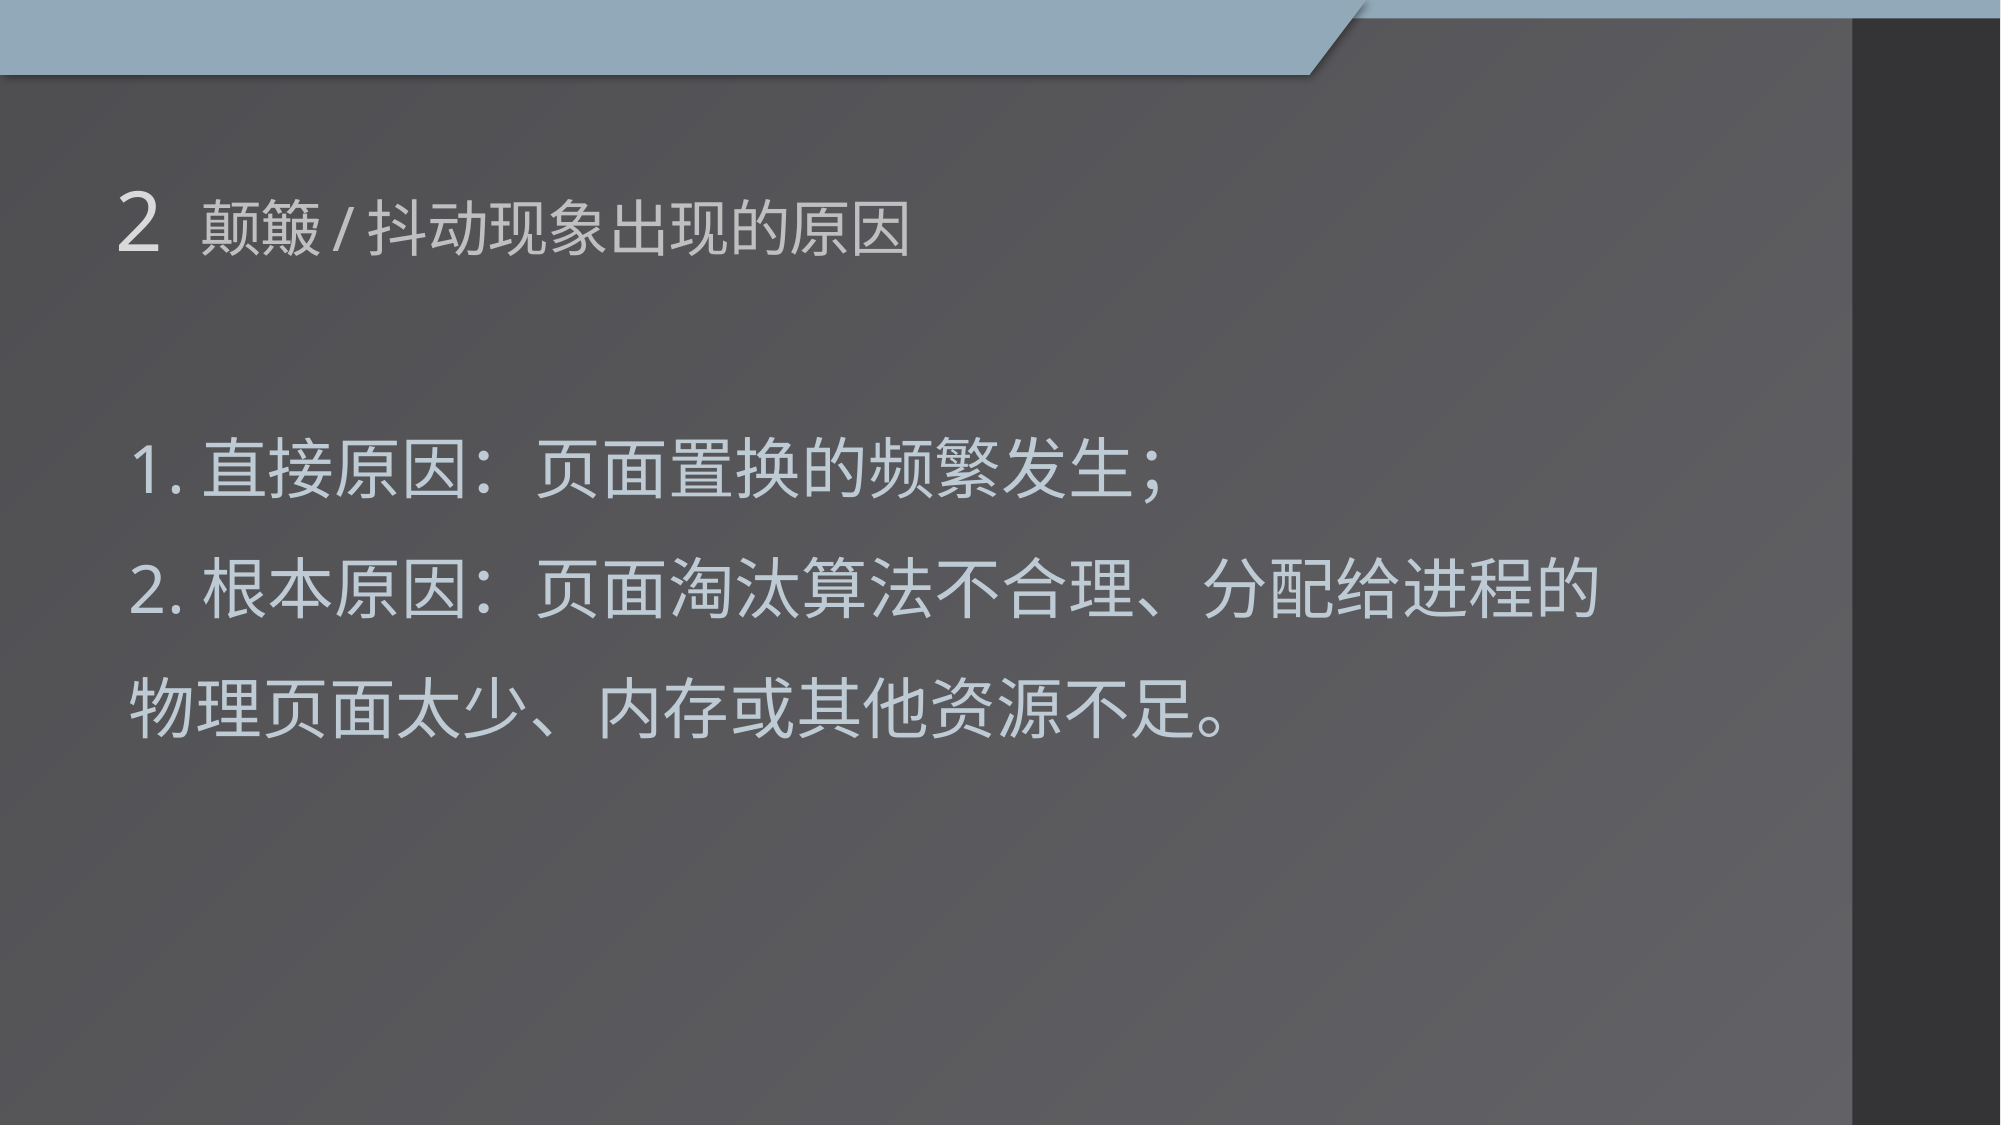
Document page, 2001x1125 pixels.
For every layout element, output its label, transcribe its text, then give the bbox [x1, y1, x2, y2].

title 2 颠簸/抖动现象出现的原因 [100, 160, 1874, 277]
text_box 1.直接原因：页面置换的频繁发生； 2.根本原因：页面淘汰算法不合理、分配给进程的物理页面太少、内存或其他资源不足。 [114, 379, 1662, 754]
